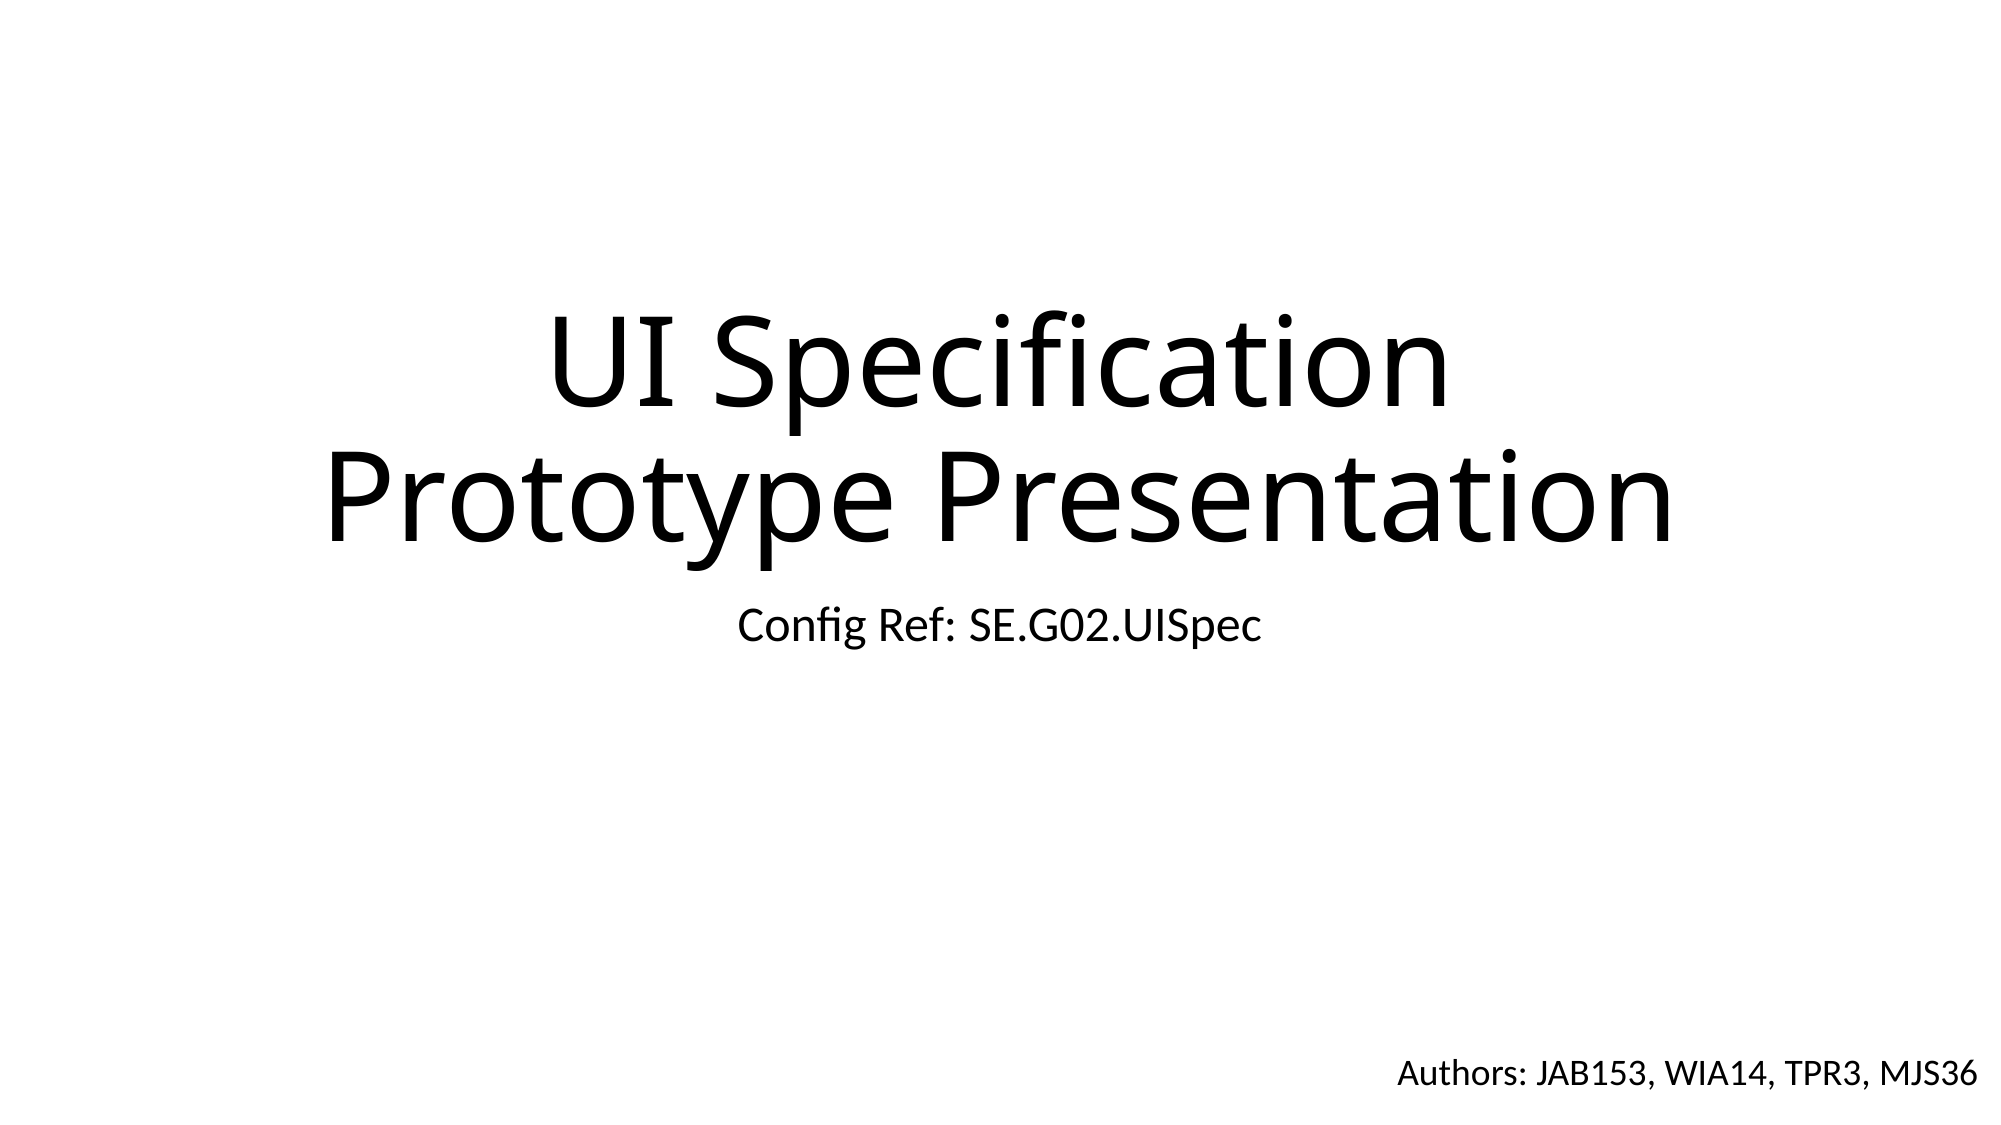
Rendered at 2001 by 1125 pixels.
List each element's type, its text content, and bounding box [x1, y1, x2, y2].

subtitle Config Ref: SE.G02.UISpec [249, 590, 1750, 863]
title UI Specification Prototype Presentation [249, 184, 1750, 576]
text_box Authors: JAB153, WIA14, TPR3, MJS36 [1382, 1040, 2000, 1100]
